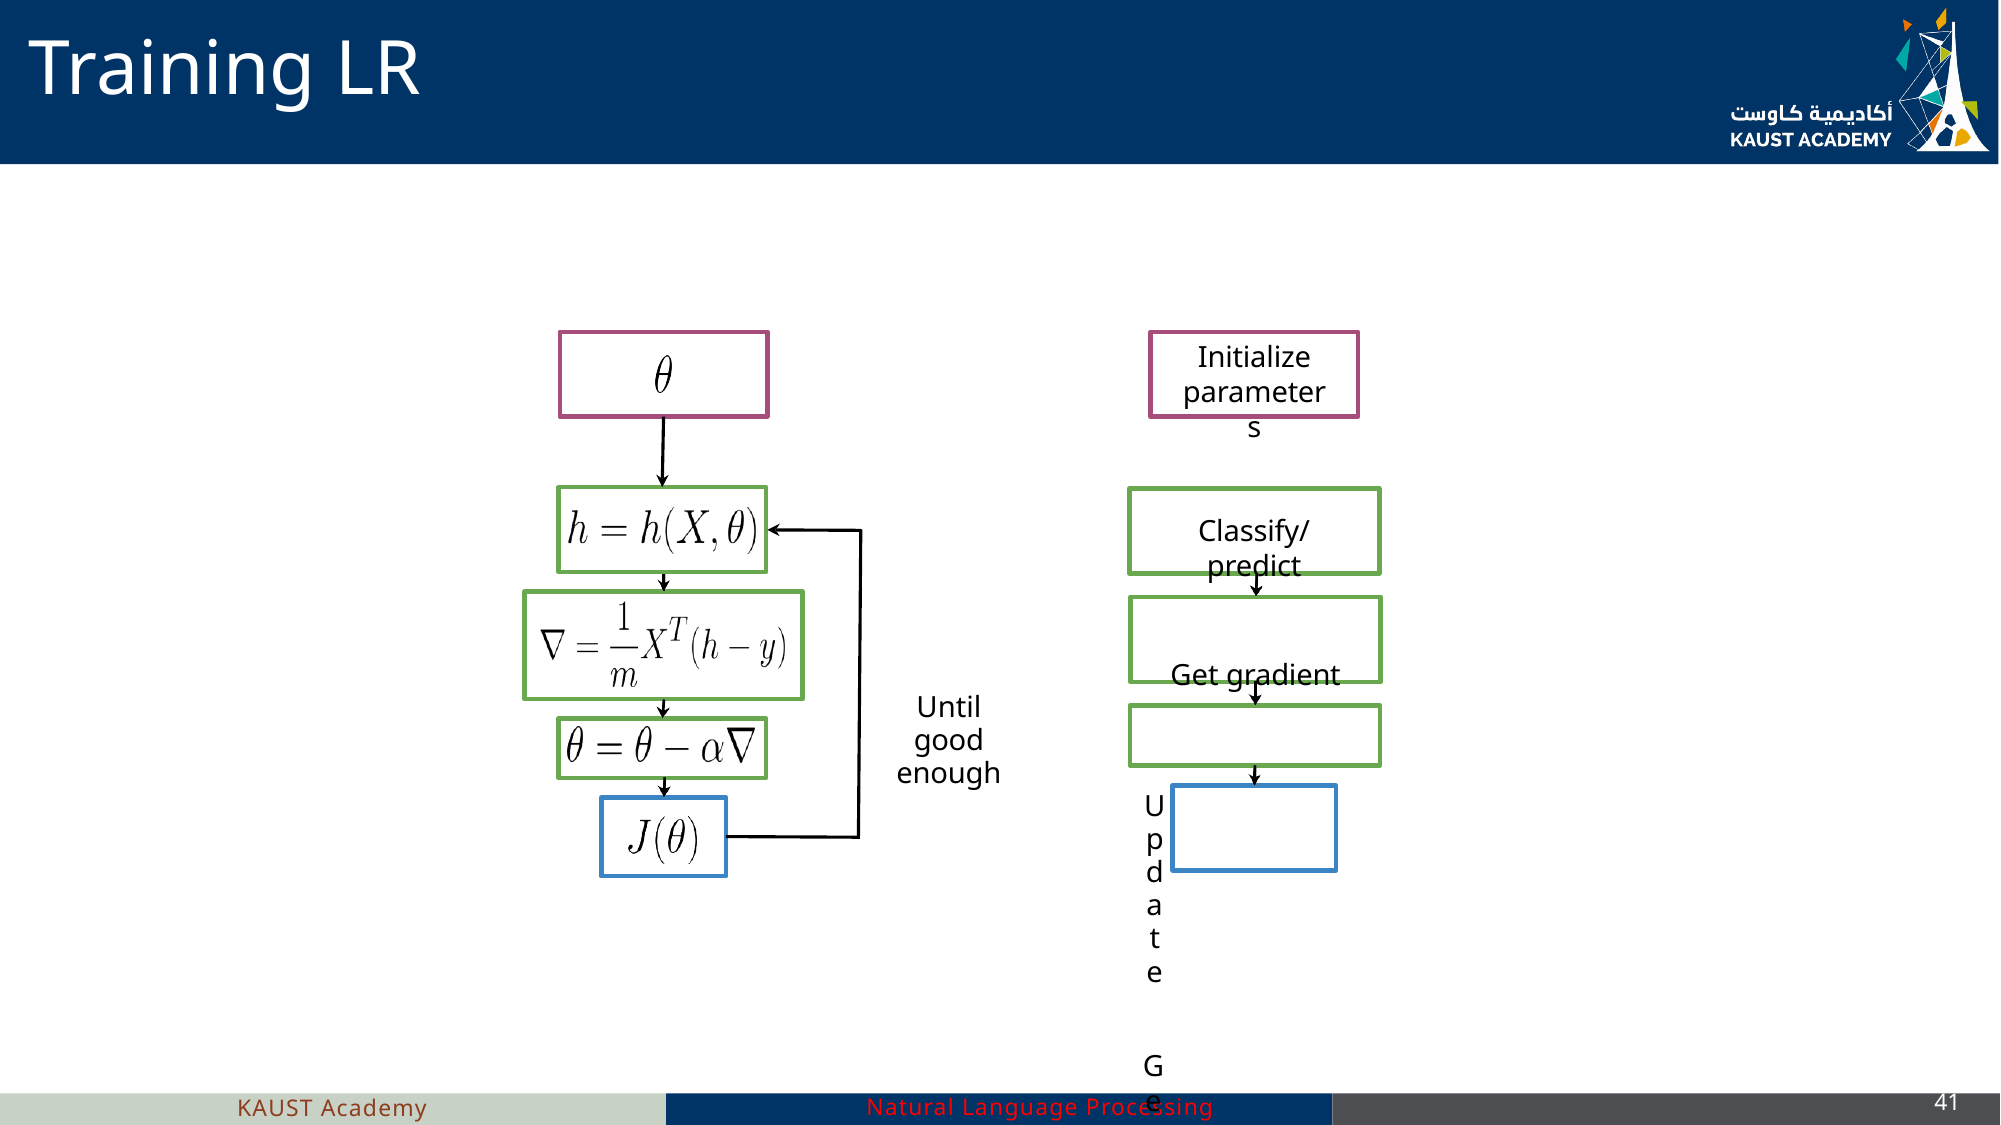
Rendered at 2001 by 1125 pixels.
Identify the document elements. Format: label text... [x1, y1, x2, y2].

picture [1721, 0, 2000, 159]
text_box Initialize parameters [1178, 336, 1331, 444]
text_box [1247, 573, 1263, 787]
text_box Classify/predict Get gradient Until good enough Update Get Loss [879, 510, 1356, 1125]
text_box [1150, 331, 1358, 417]
title Training LR [14, 22, 1725, 132]
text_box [1126, 485, 1384, 874]
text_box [521, 328, 864, 879]
